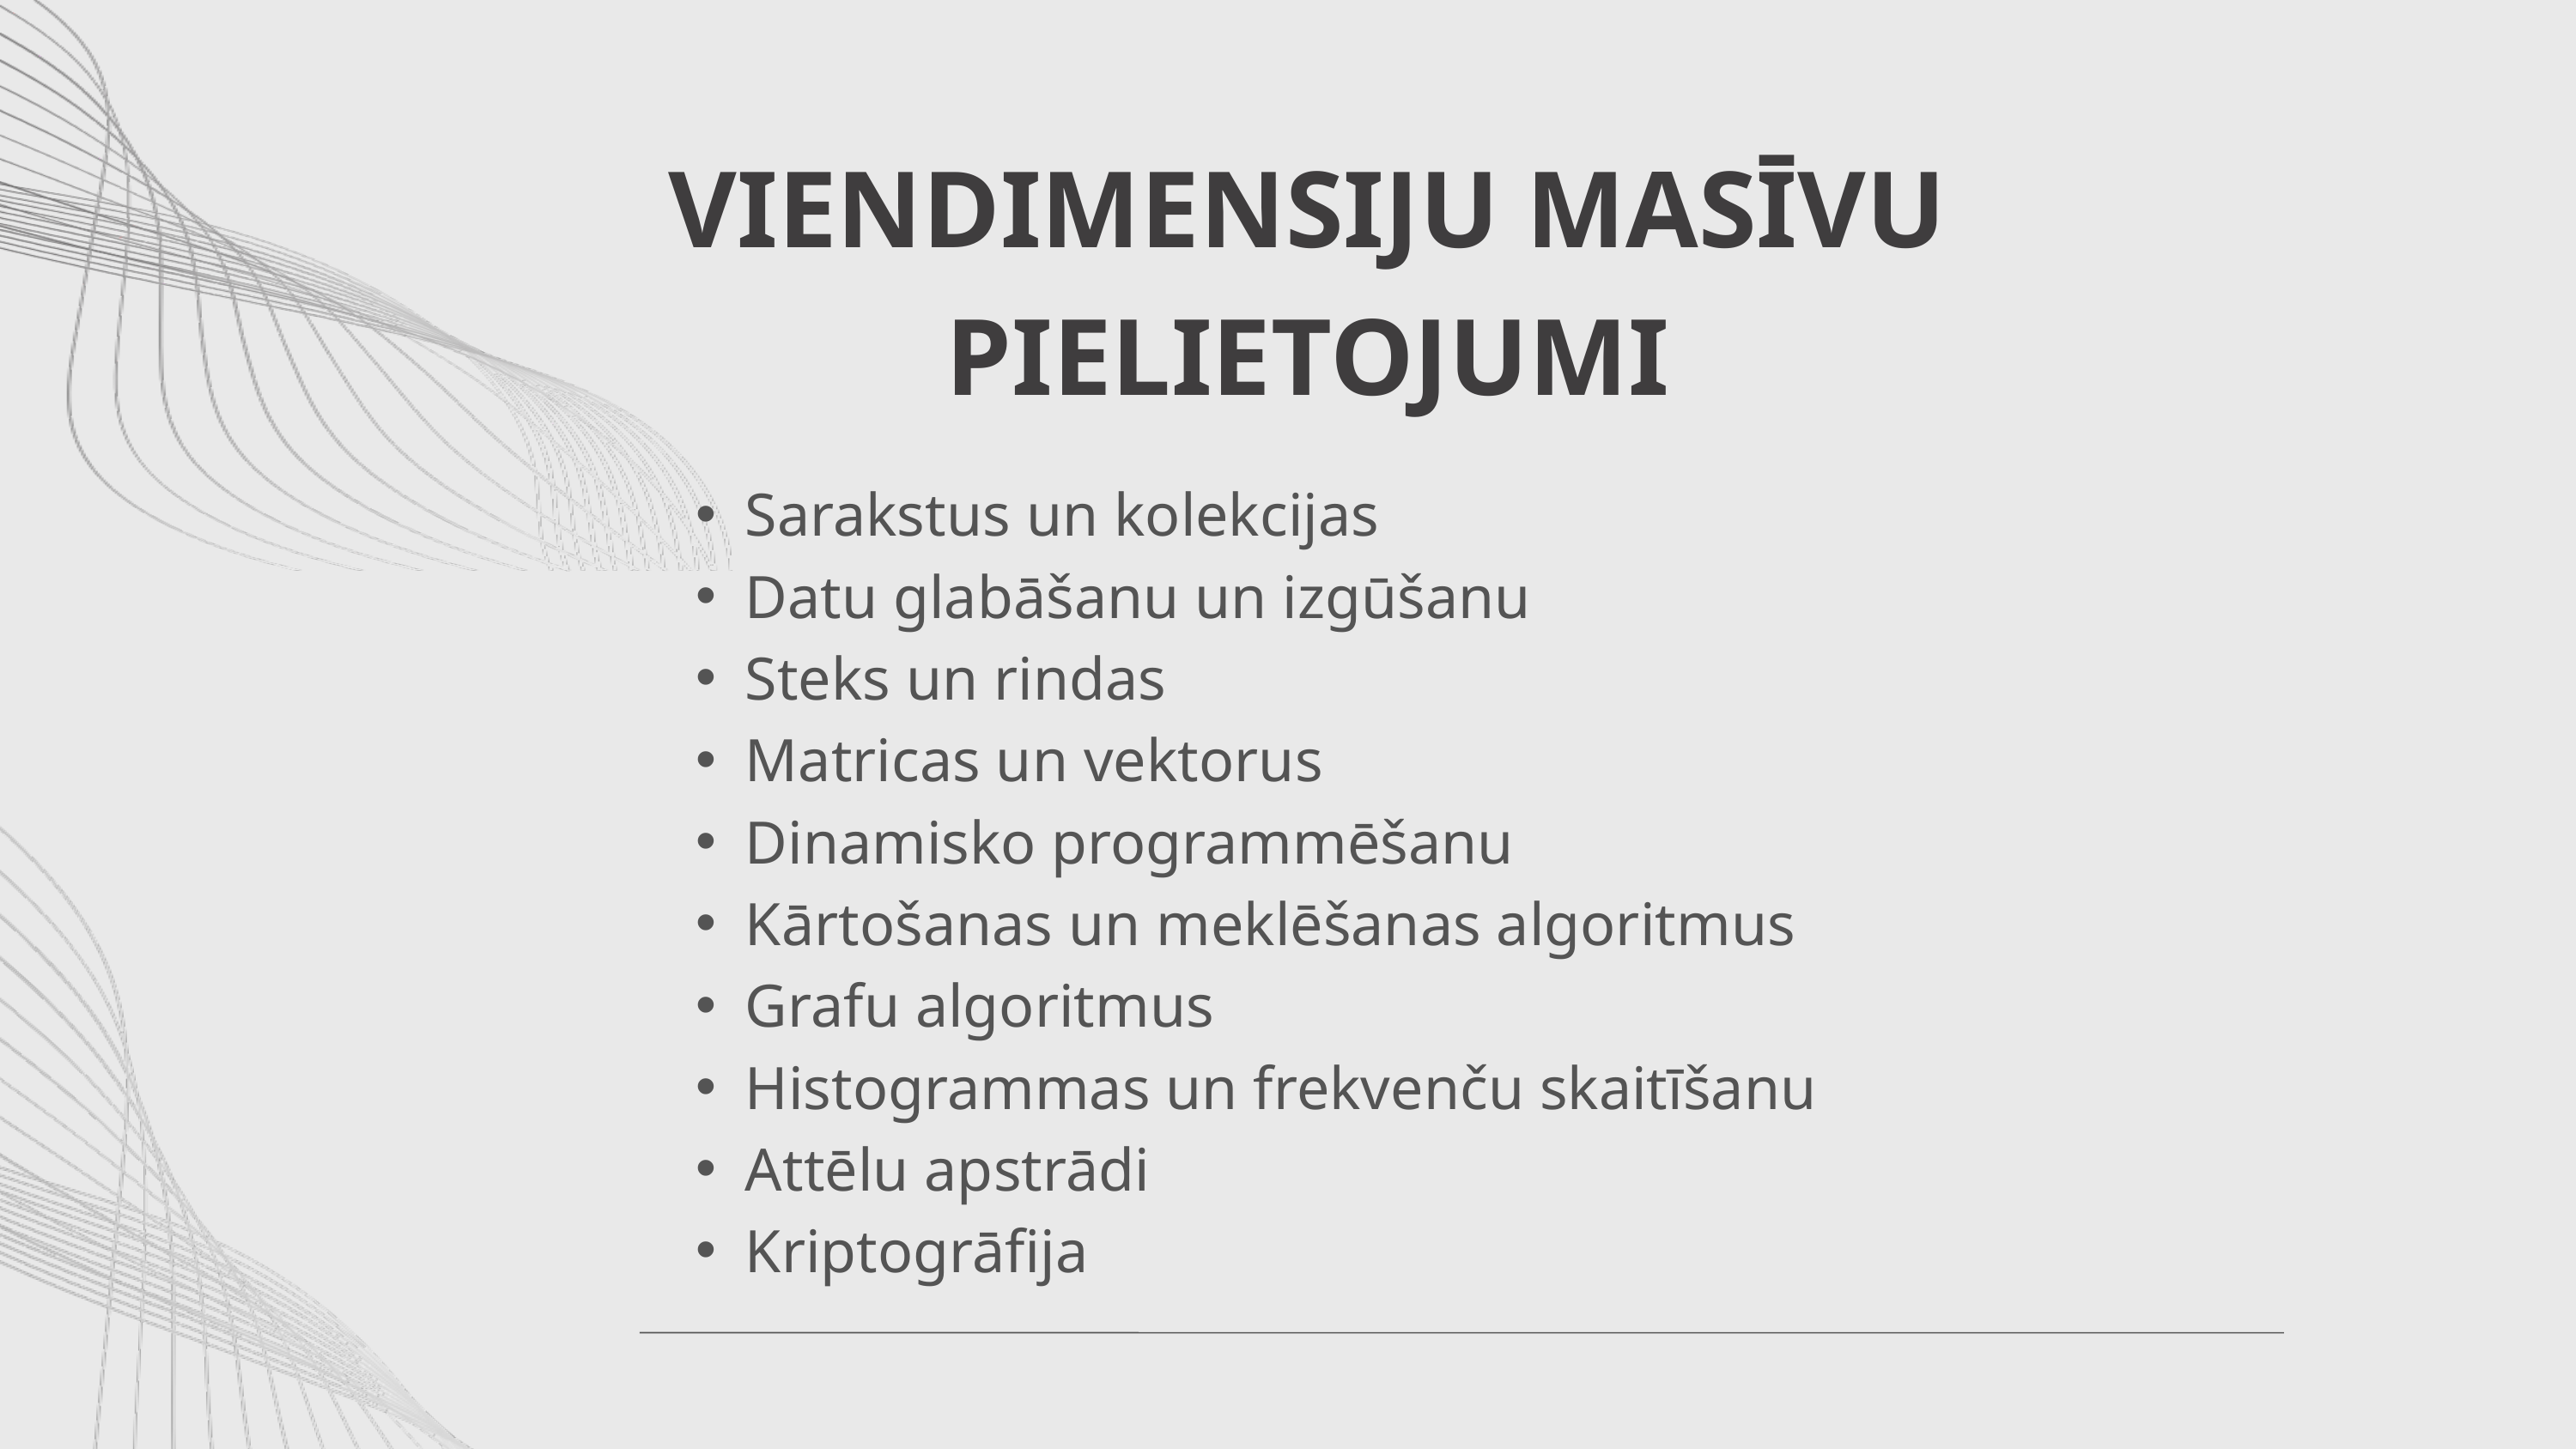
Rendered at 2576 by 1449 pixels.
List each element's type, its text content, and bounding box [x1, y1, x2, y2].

text_box [0, 0, 733, 572]
text_box Sarakstus un kolekcijas Datu glabāšanu un izgūšanu Steks un rindas Matricas un vektorus Dinamisko programmēšanu Kārtošanas un meklēšanas algoritmus Grafu algoritmus Histogrammas un frekvenču skaitīšanu Attēlu apstrādi Kriptogrāfija [646, 466, 1930, 1285]
text_box [0, 724, 636, 1449]
text_box VIENDIMENSIJU MASĪVU PIELIETOJUMI [395, 121, 2220, 416]
